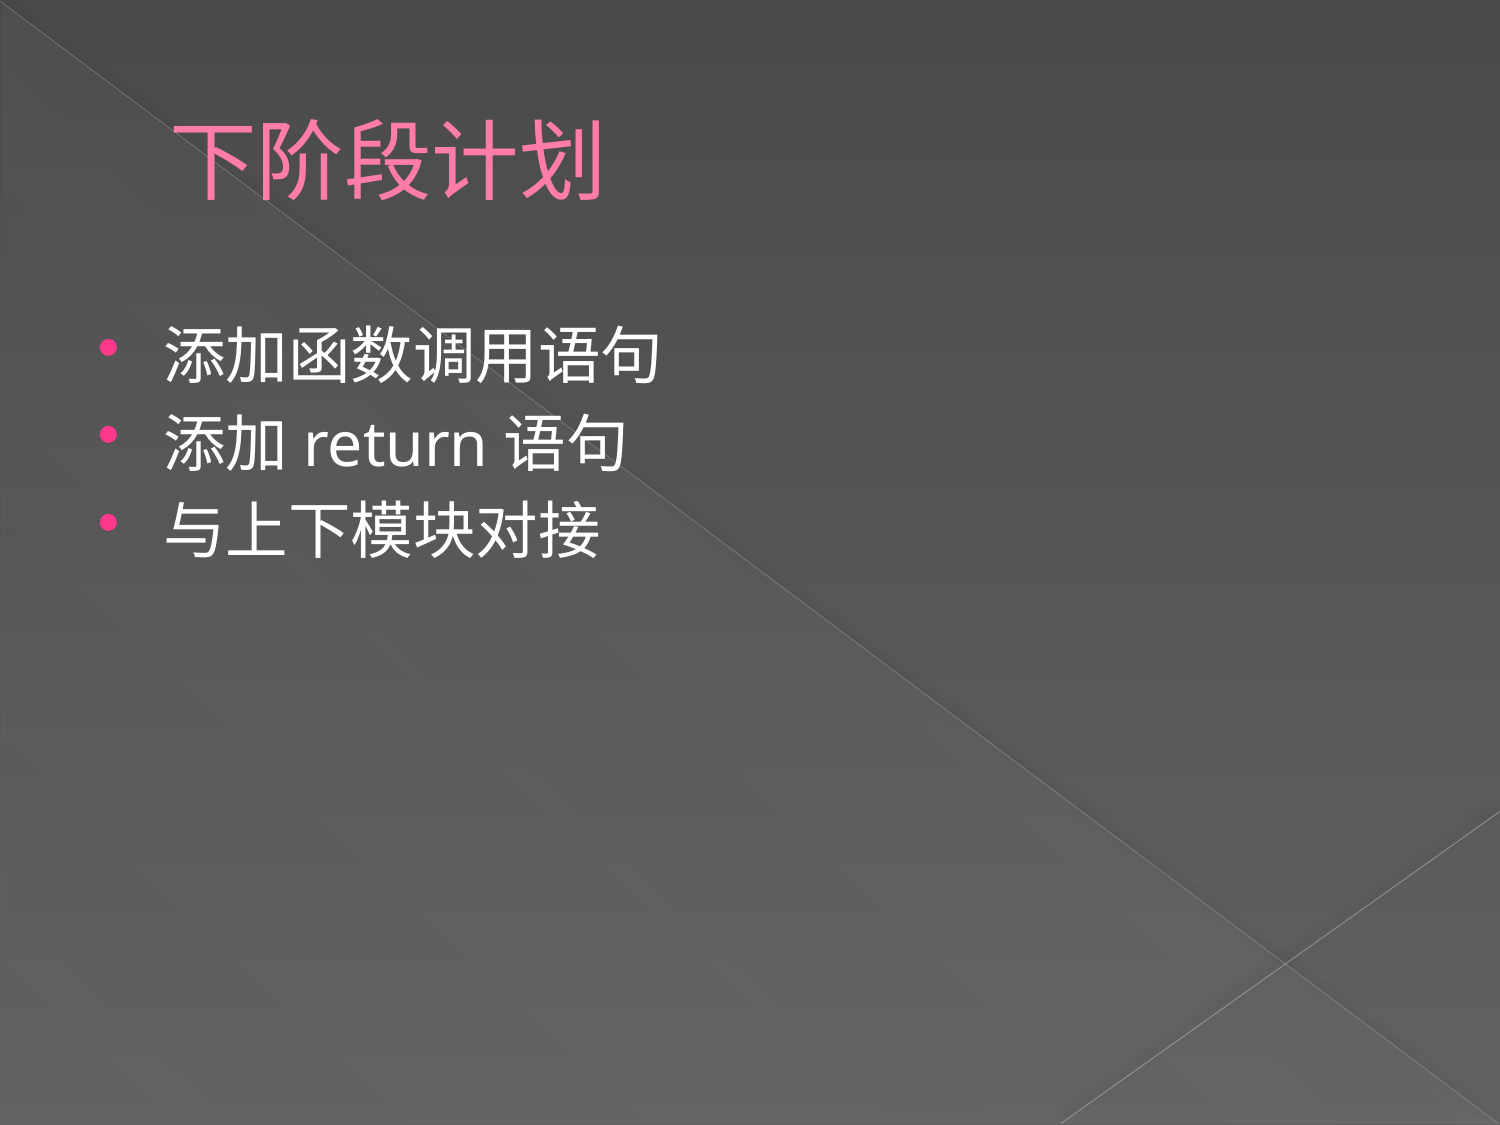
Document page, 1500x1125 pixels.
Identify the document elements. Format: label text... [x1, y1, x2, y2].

list 添加函数调用语句 添加return语句 与上下模块对接 [75, 308, 1425, 1059]
title 下阶段计划 [75, 43, 1425, 274]
